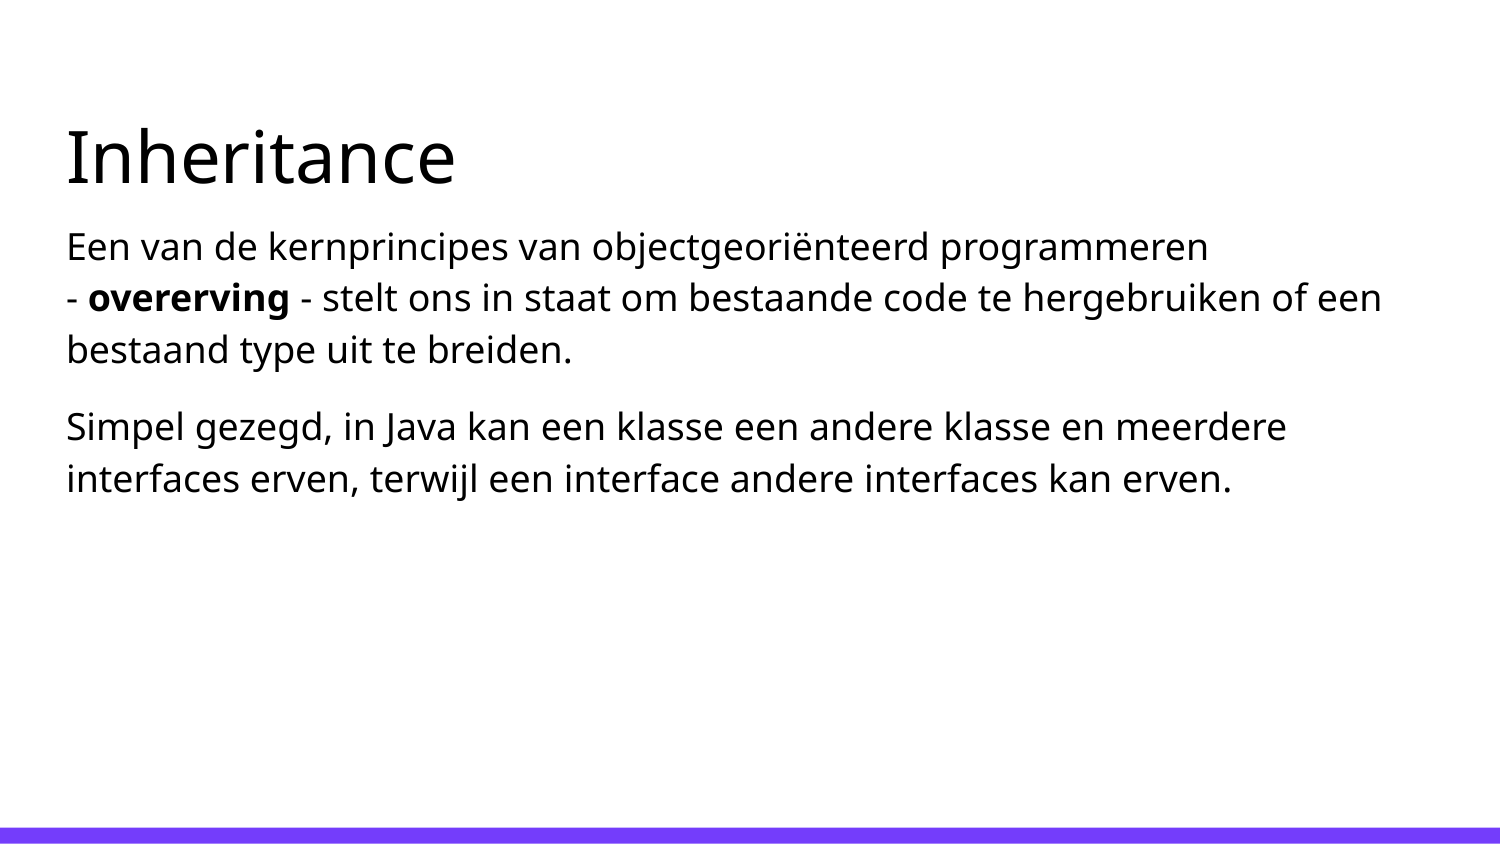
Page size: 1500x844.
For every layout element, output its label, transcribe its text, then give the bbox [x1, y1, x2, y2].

title Inheritance [51, 76, 1449, 200]
list Een van de kernprincipes van objectgeoriënteerd programmeren - overerving - stelt ons in staat om bestaande code te hergebruiken of een bestaand type uit te breiden. Simpel gezegd, in Java kan een klasse een andere klasse en meerdere interfaces erven, terwijl een interface andere interfaces kan erven. [51, 200, 1449, 752]
